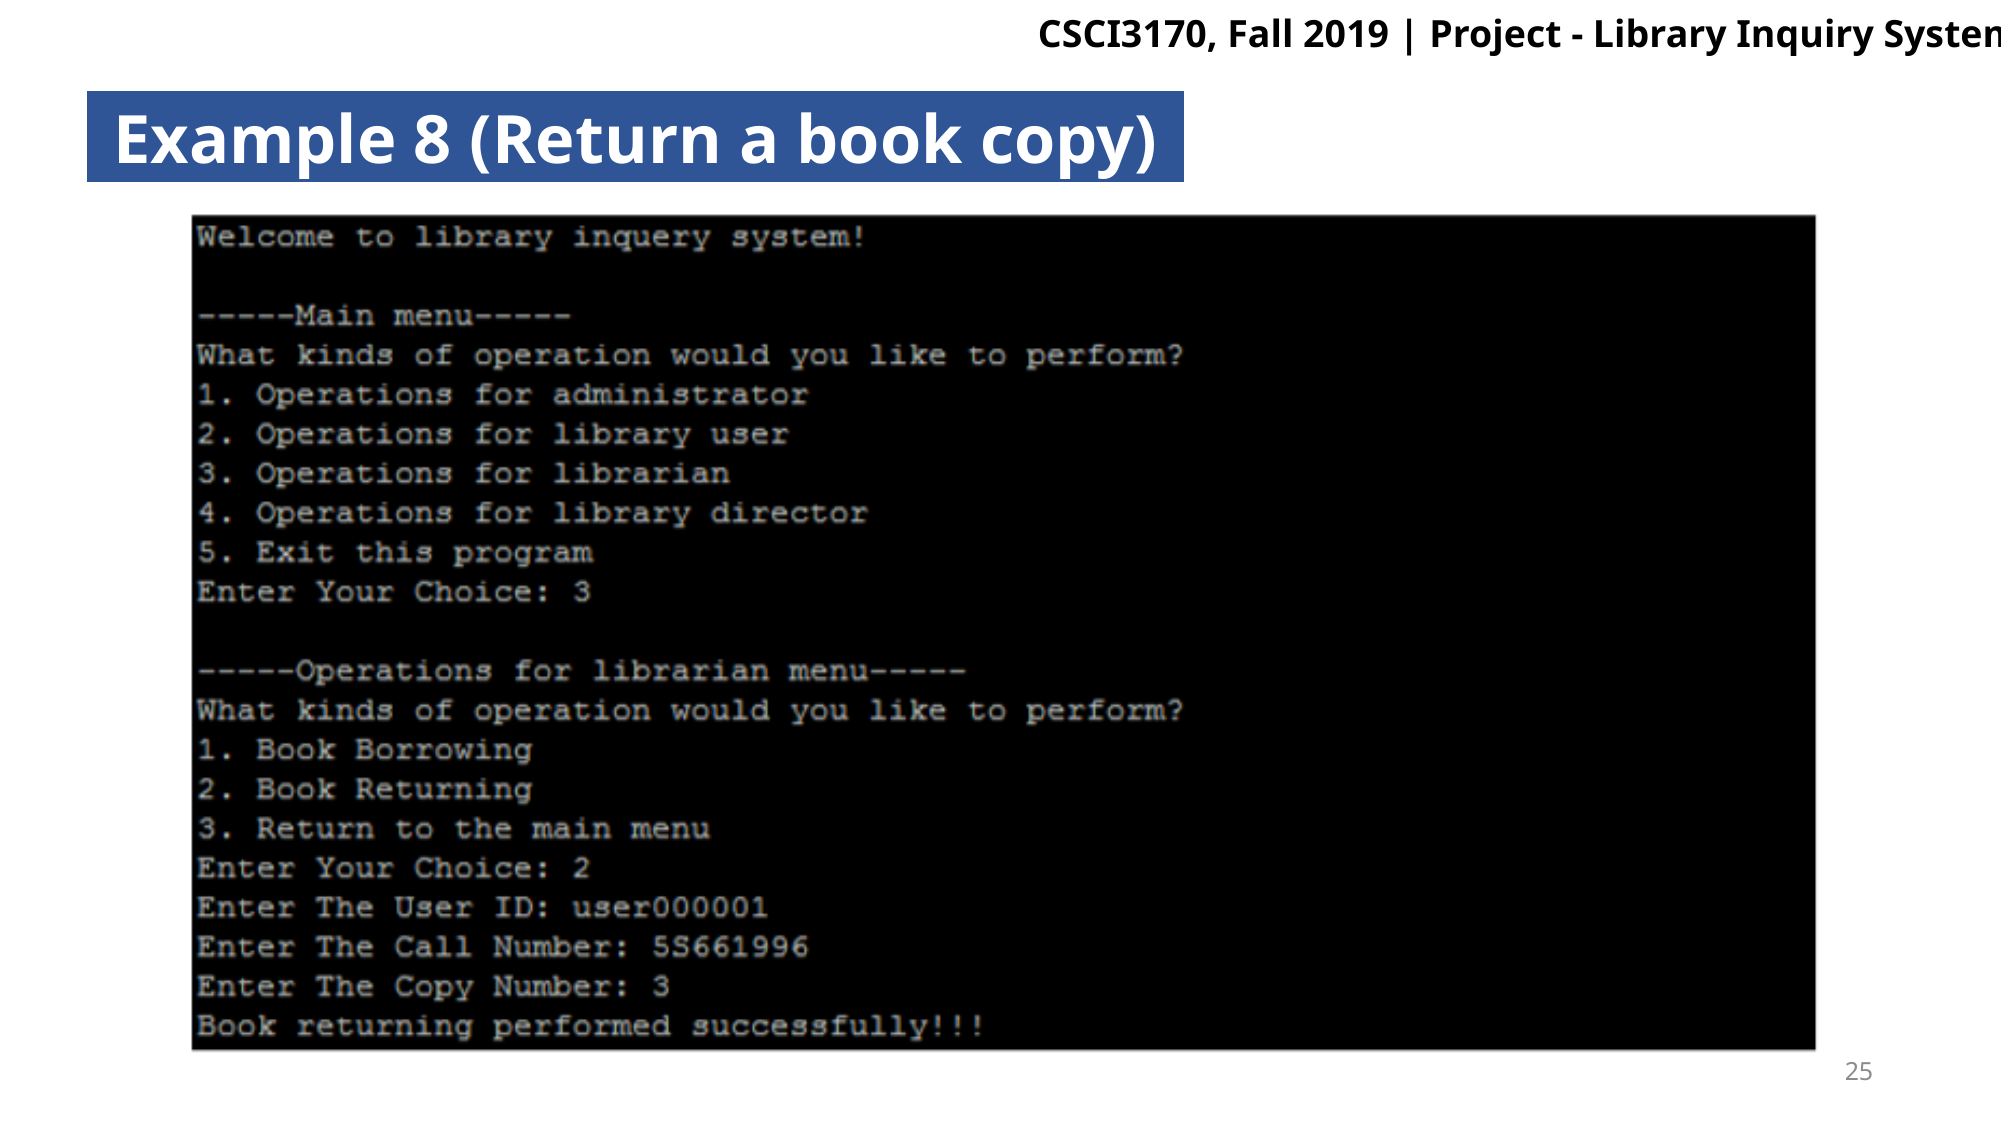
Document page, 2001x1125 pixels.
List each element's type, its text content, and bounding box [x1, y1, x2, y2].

picture [173, 209, 1827, 1061]
text_box Example 8 (Return a book copy) [84, 87, 1187, 185]
